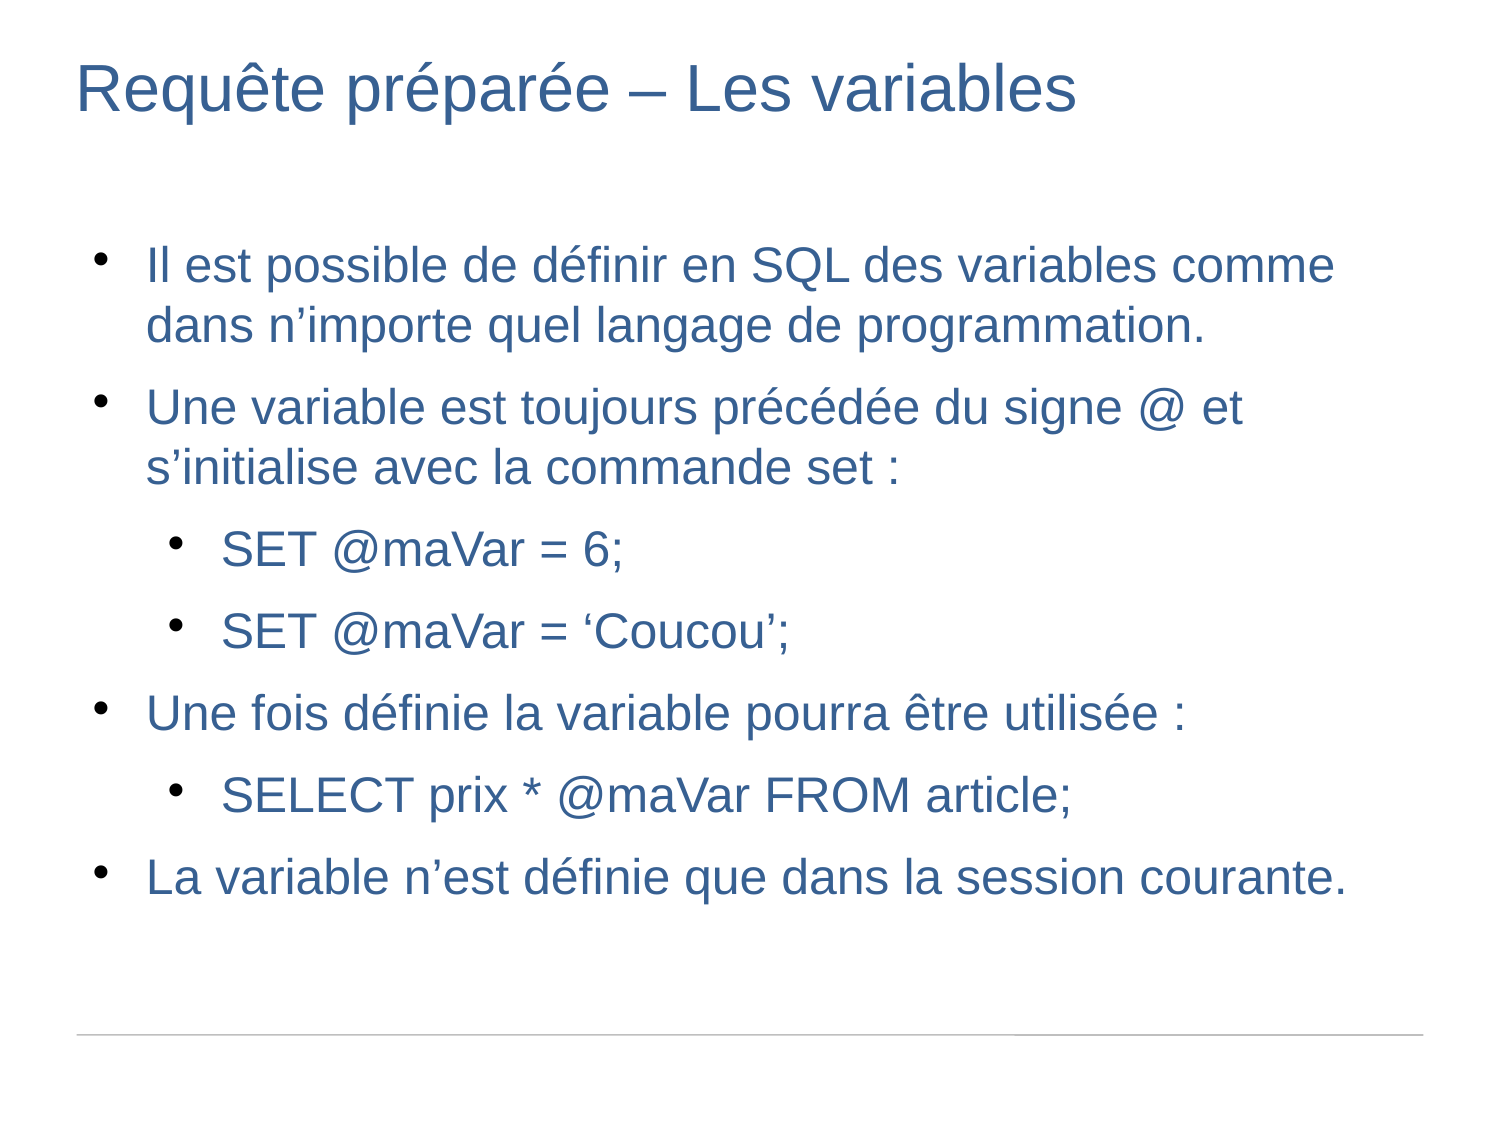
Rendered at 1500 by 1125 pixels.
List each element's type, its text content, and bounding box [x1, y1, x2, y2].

text_box Il est possible de définir en SQL des variables comme dans n’importe quel langage de programmation. Une variable est toujours précédée du signe @ et s’initialise avec la commande set : SET @maVar = 6; SET @maVar = ‘Coucou’; Une fois définie la variable pourra être utilisée : SELECT prix * @maVar FROM article; La variable n’est définie que dans la session courante. [75, 232, 1425, 1005]
text_box Requête préparée – Les variables [75, 45, 1425, 232]
